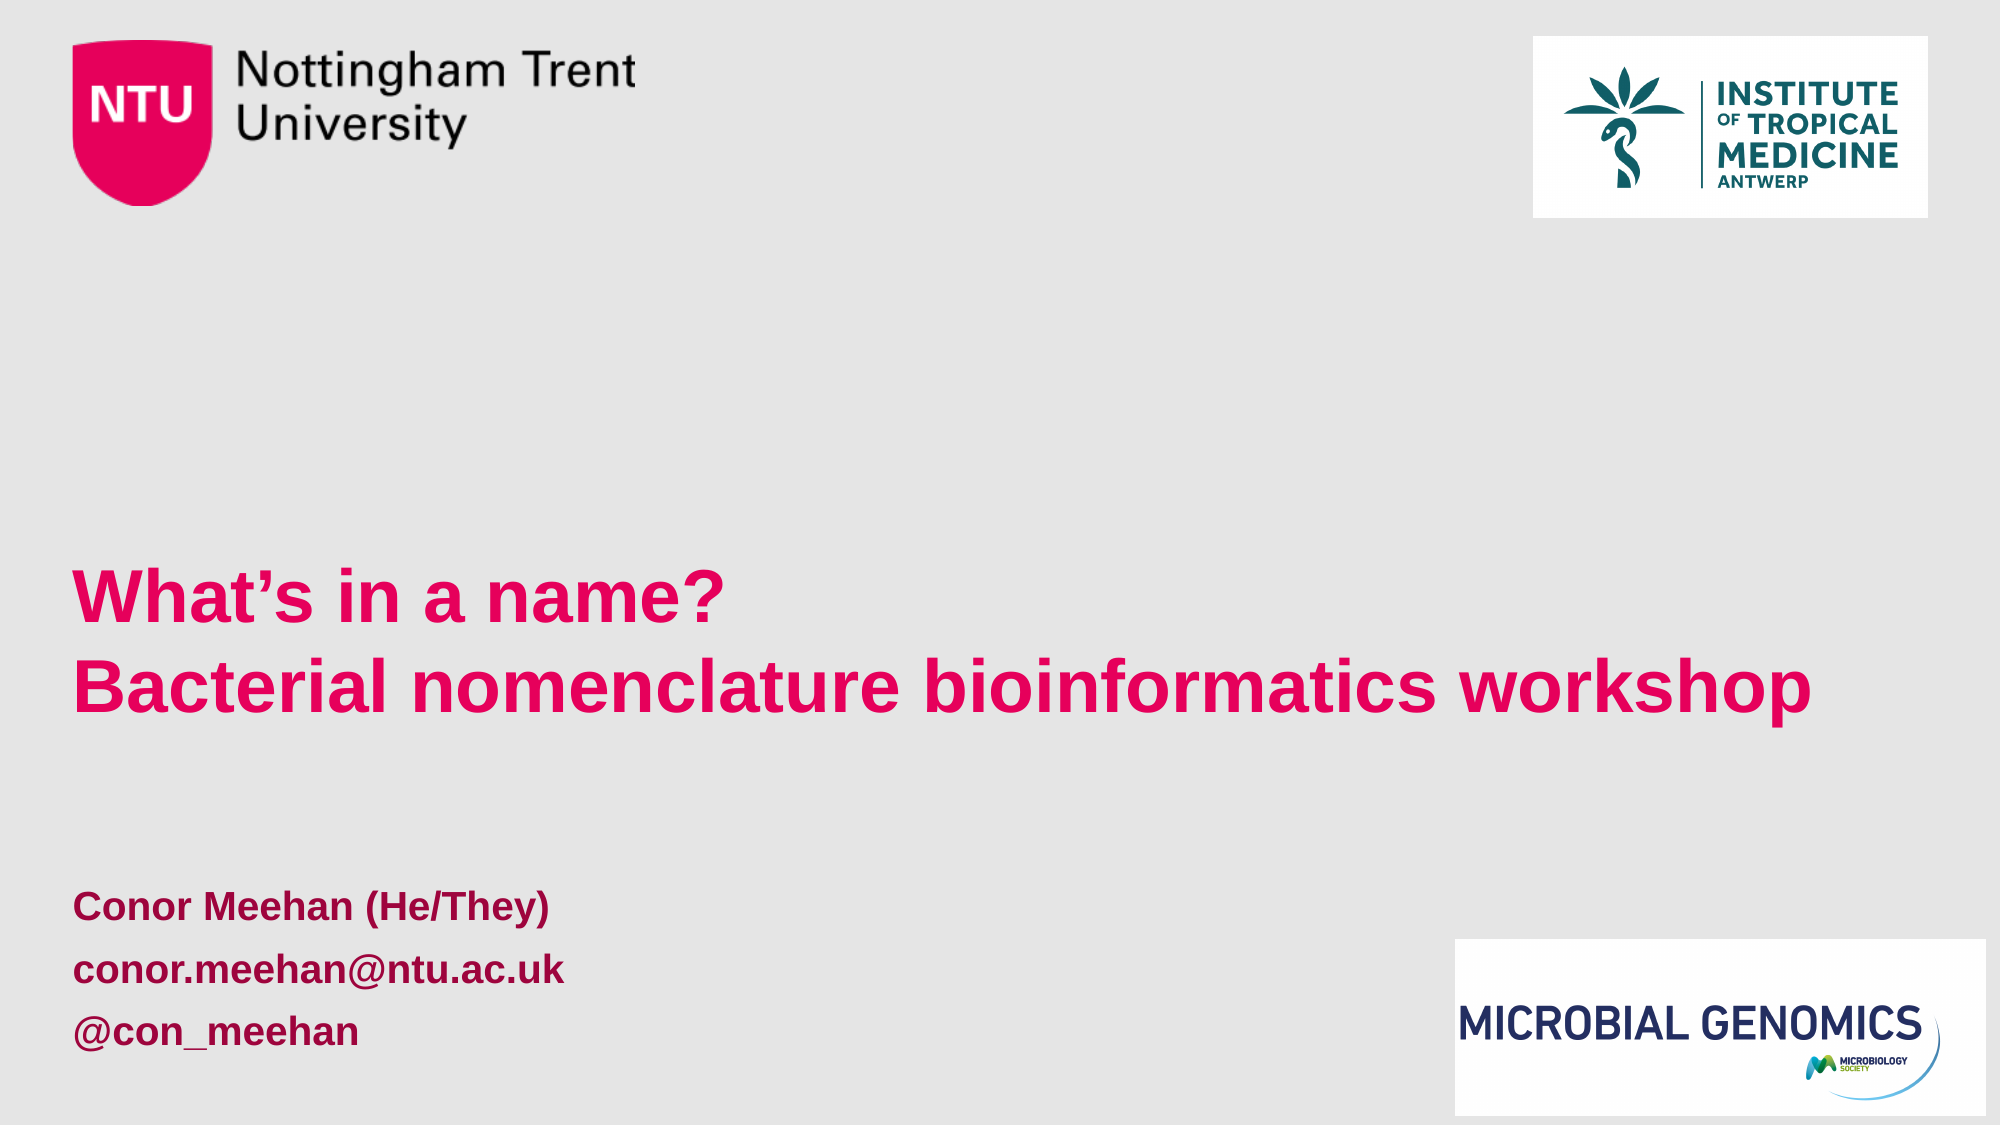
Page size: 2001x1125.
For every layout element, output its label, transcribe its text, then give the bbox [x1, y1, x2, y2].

picture [1455, 939, 1986, 1116]
subtitle Conor Meehan (He/They) conor.meehan@ntu.ac.uk @con_meehan [72, 872, 1928, 1063]
title What’s in a name? Bacterial nomenclature bioinformatics workshop [72, 527, 1928, 736]
picture [1533, 36, 1928, 218]
